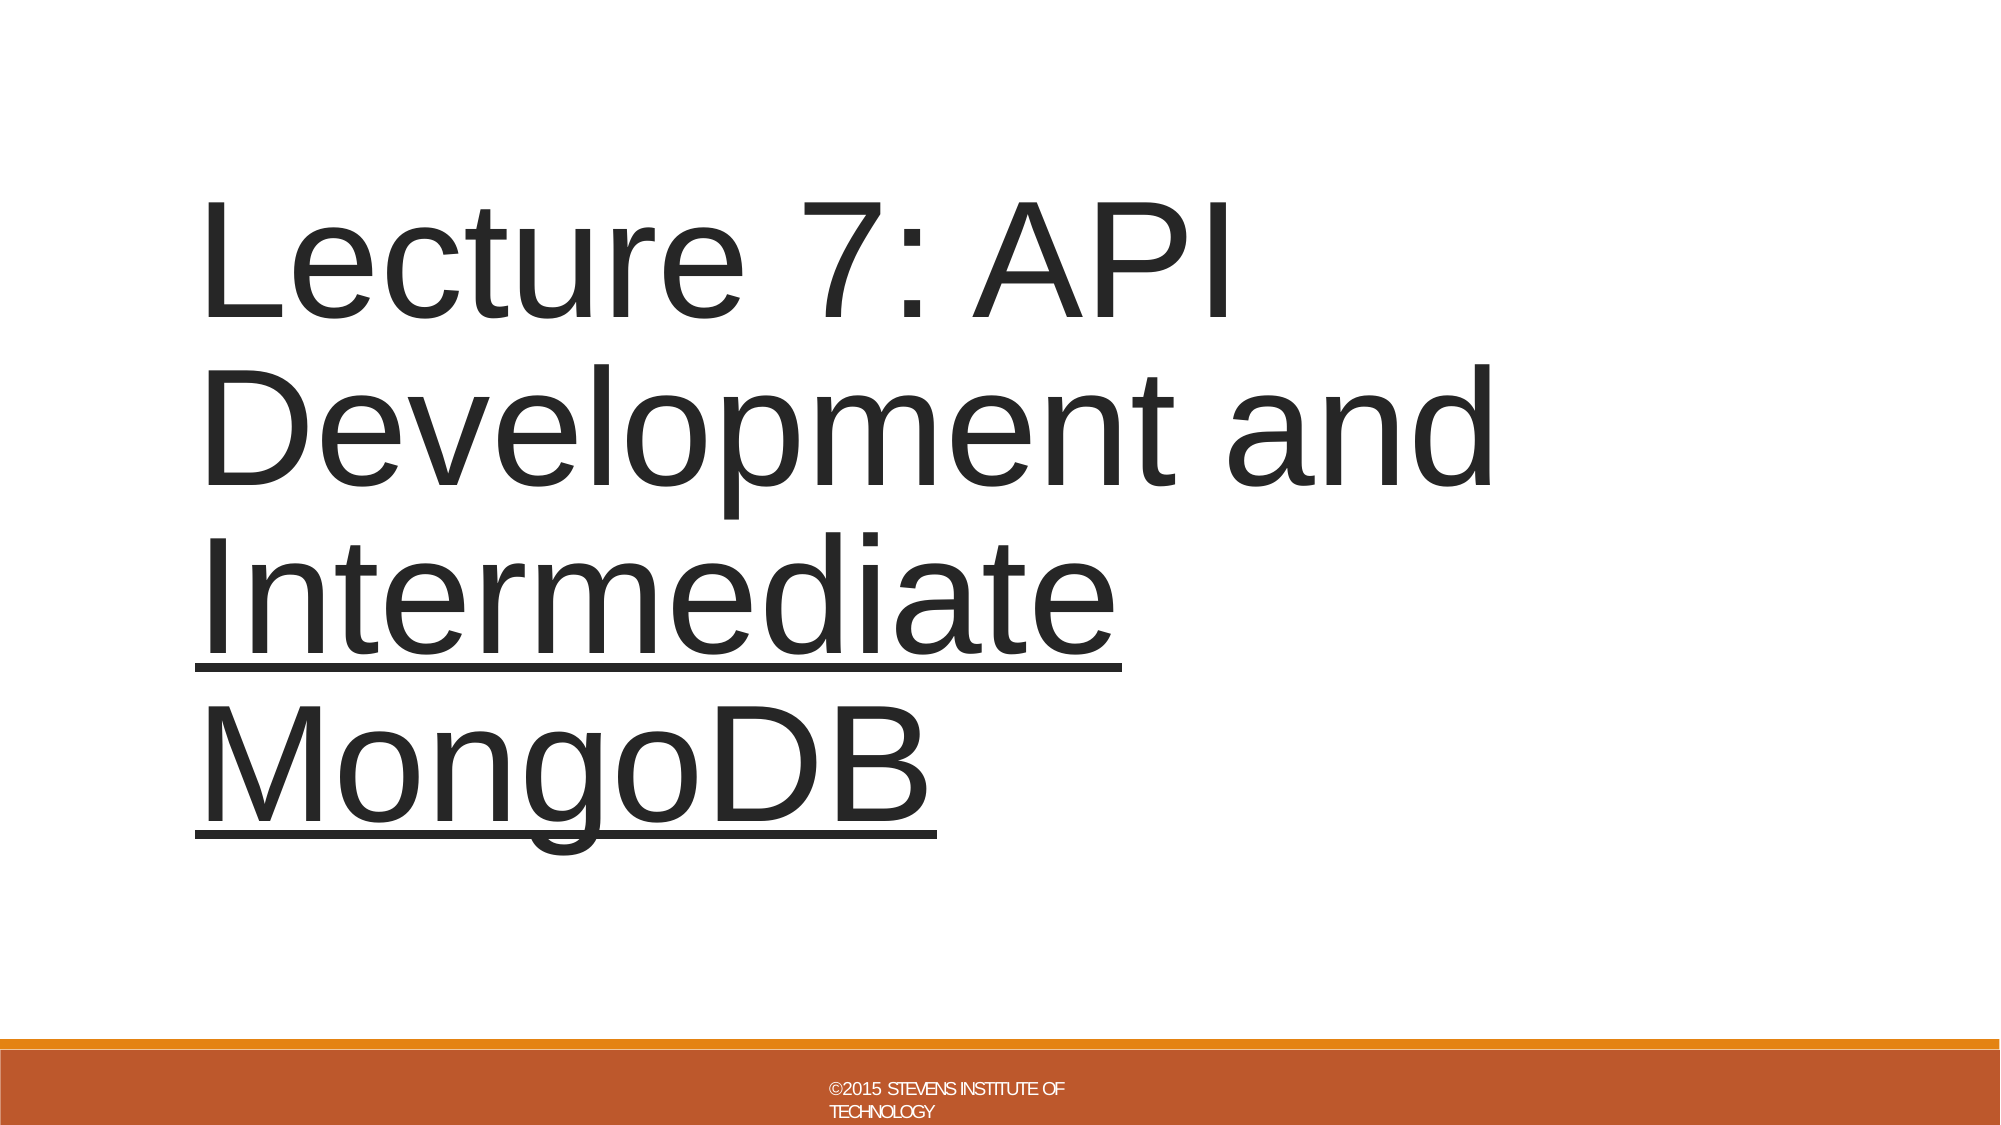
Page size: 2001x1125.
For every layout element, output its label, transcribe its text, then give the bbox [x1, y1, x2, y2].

title Lecture 7: API Development and Intermediate MongoDB [192, 151, 1821, 1024]
text_box [0, 1050, 2000, 1125]
text_box ©2015 STEVENS INSTITUTE OF TECHNOLOGY [827, 1074, 1174, 1122]
text_box [0, 1039, 2000, 1050]
